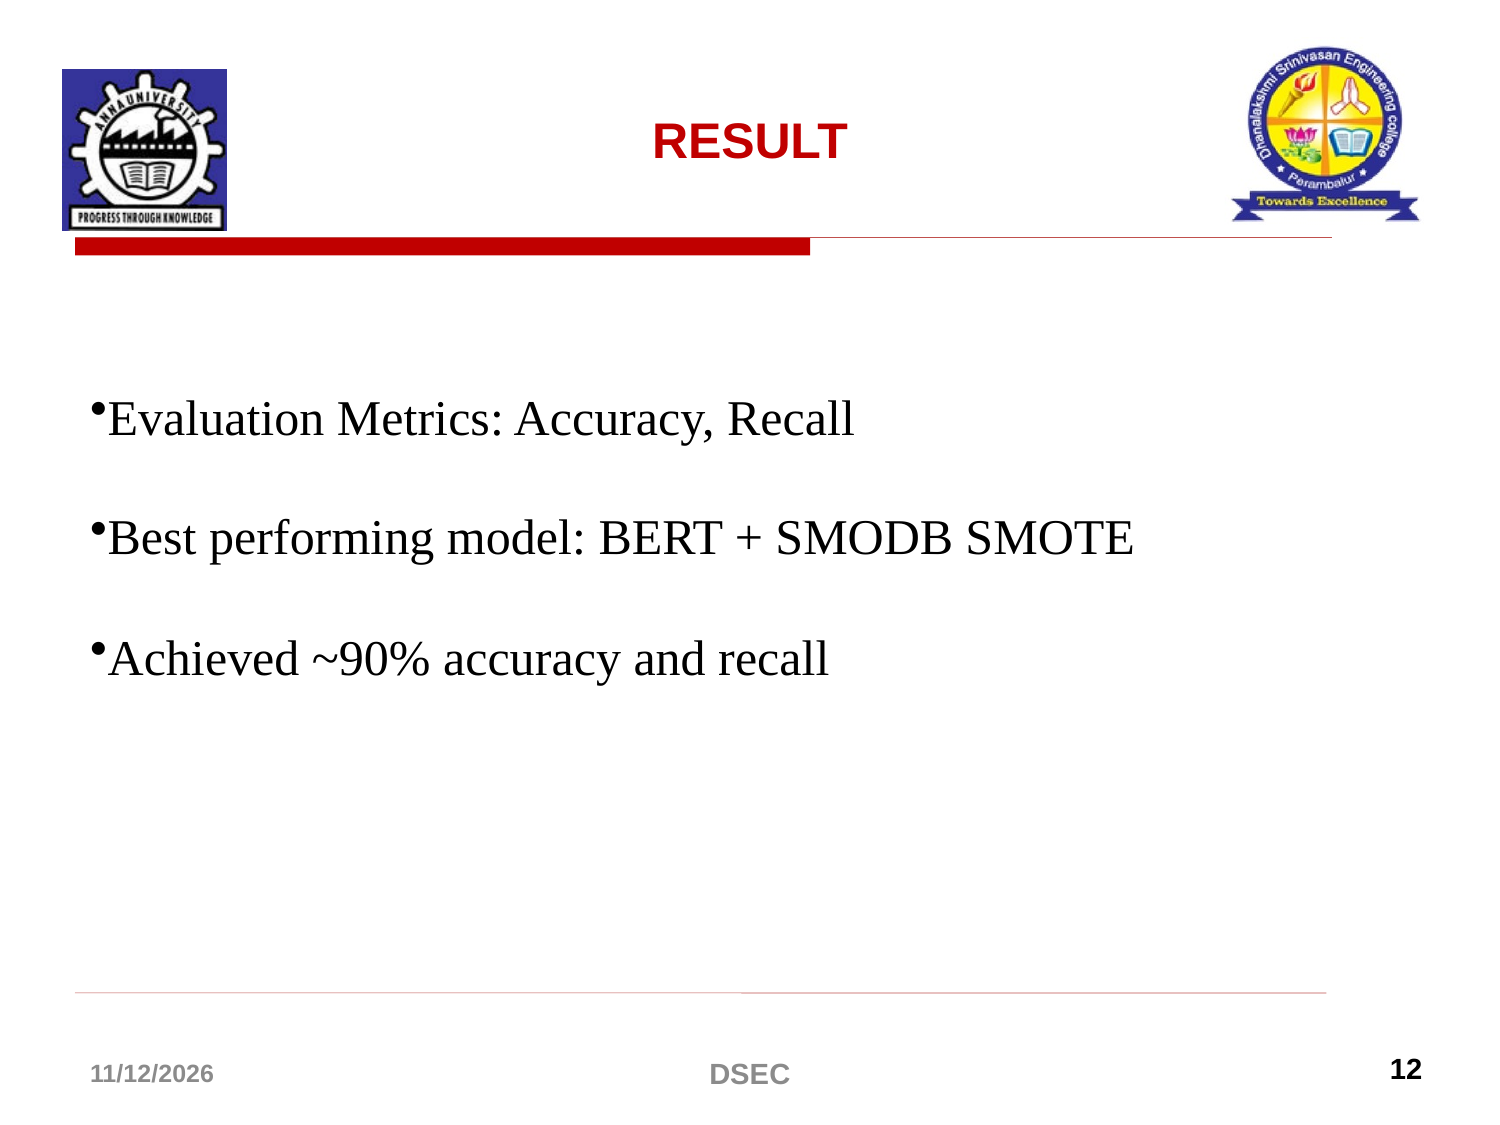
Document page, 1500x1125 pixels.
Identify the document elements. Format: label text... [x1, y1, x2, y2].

title RESULT [74, 44, 1223, 233]
slide_number 12 [1087, 1037, 1438, 1098]
picture [62, 69, 74, 231]
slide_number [75, 1042, 425, 1103]
footer DSEC [512, 1042, 988, 1103]
list Evaluation Metrics: Accuracy, Recall Best performing model: BERT + SMODB SMOTE Achieved ~90% accuracy and recall [74, 178, 1160, 832]
picture [1224, 37, 1425, 226]
